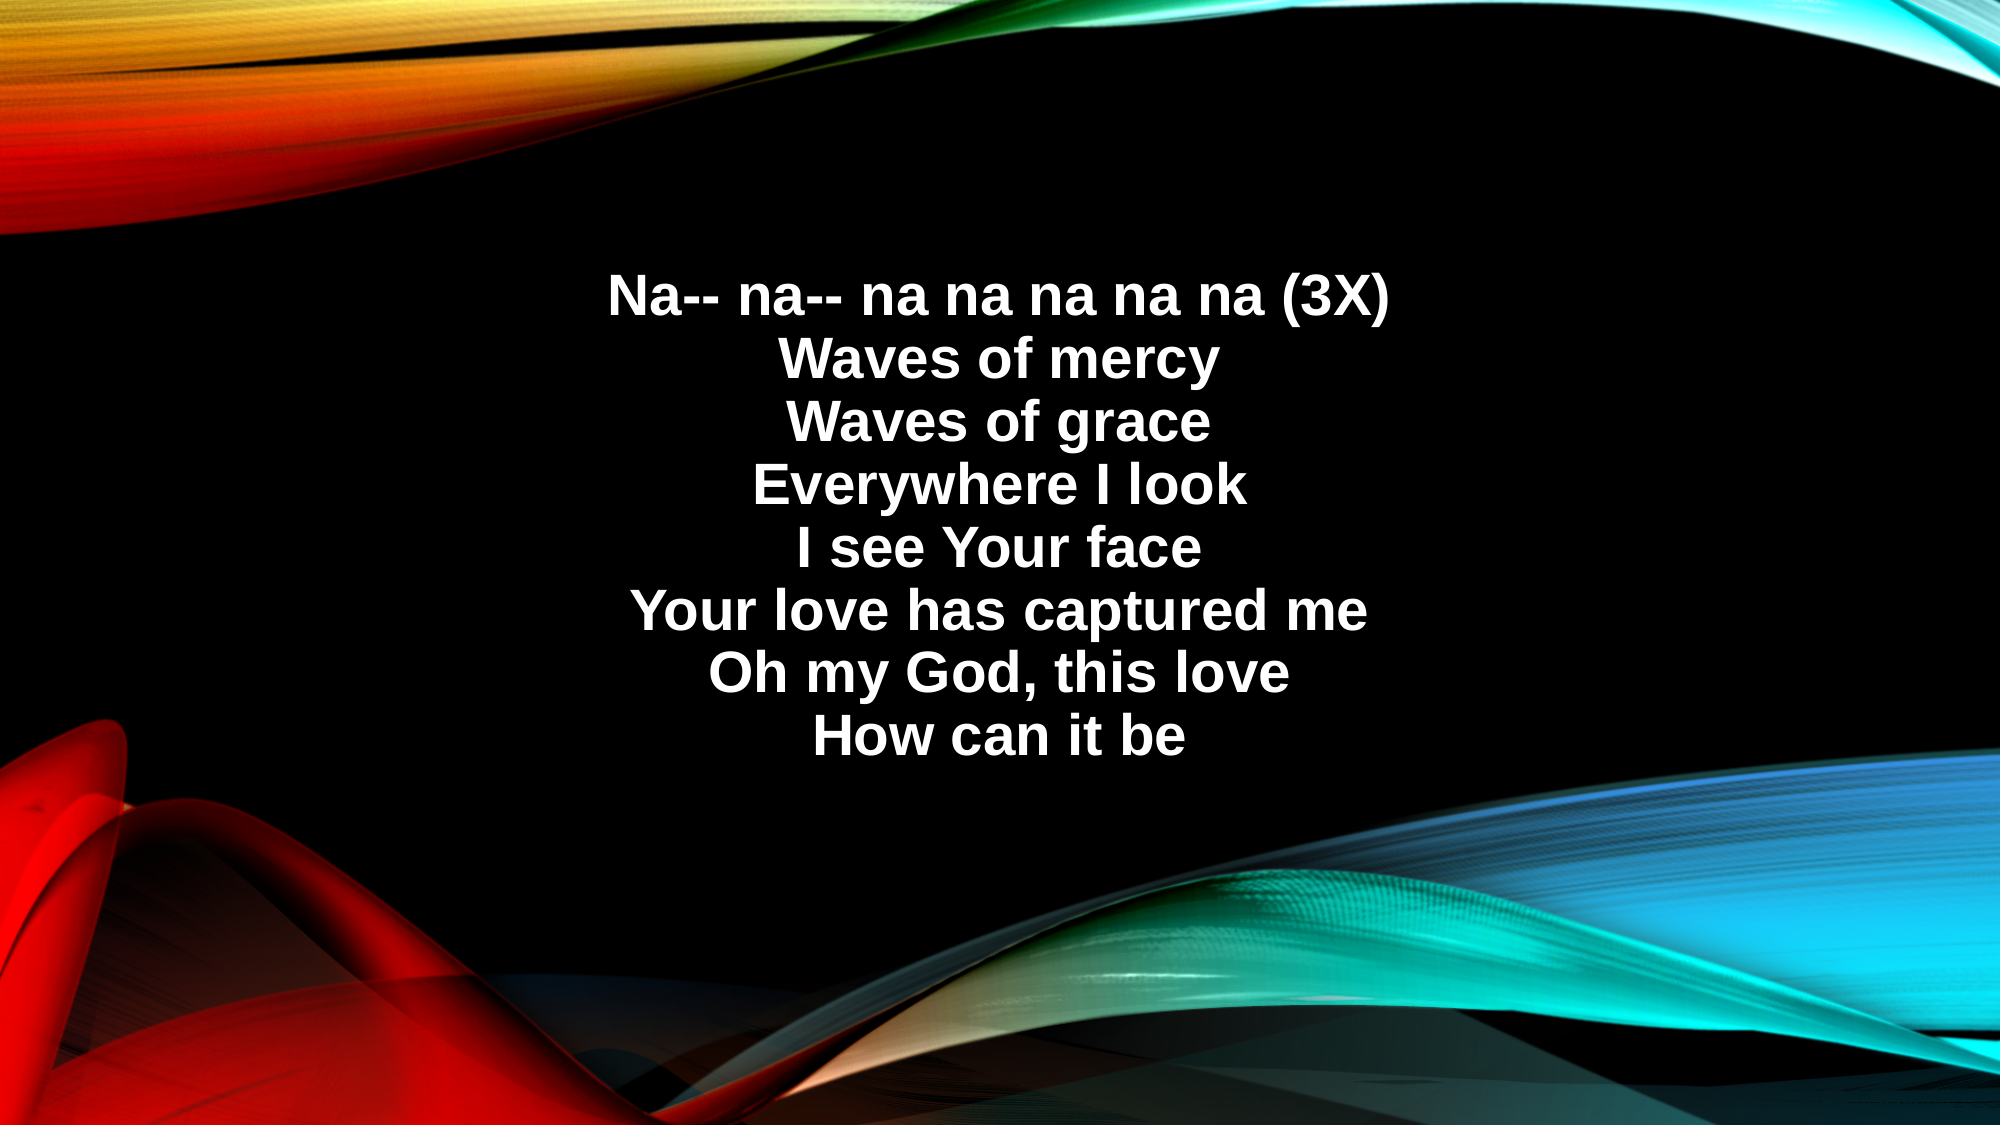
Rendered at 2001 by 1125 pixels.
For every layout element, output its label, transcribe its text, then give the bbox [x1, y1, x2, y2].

subtitle Na-- na-- na na na na na (3X) Waves of mercy Waves of grace Everywhere I look I see Your face Your love has captured me Oh my God, this love How can it be [0, 0, 2000, 1125]
